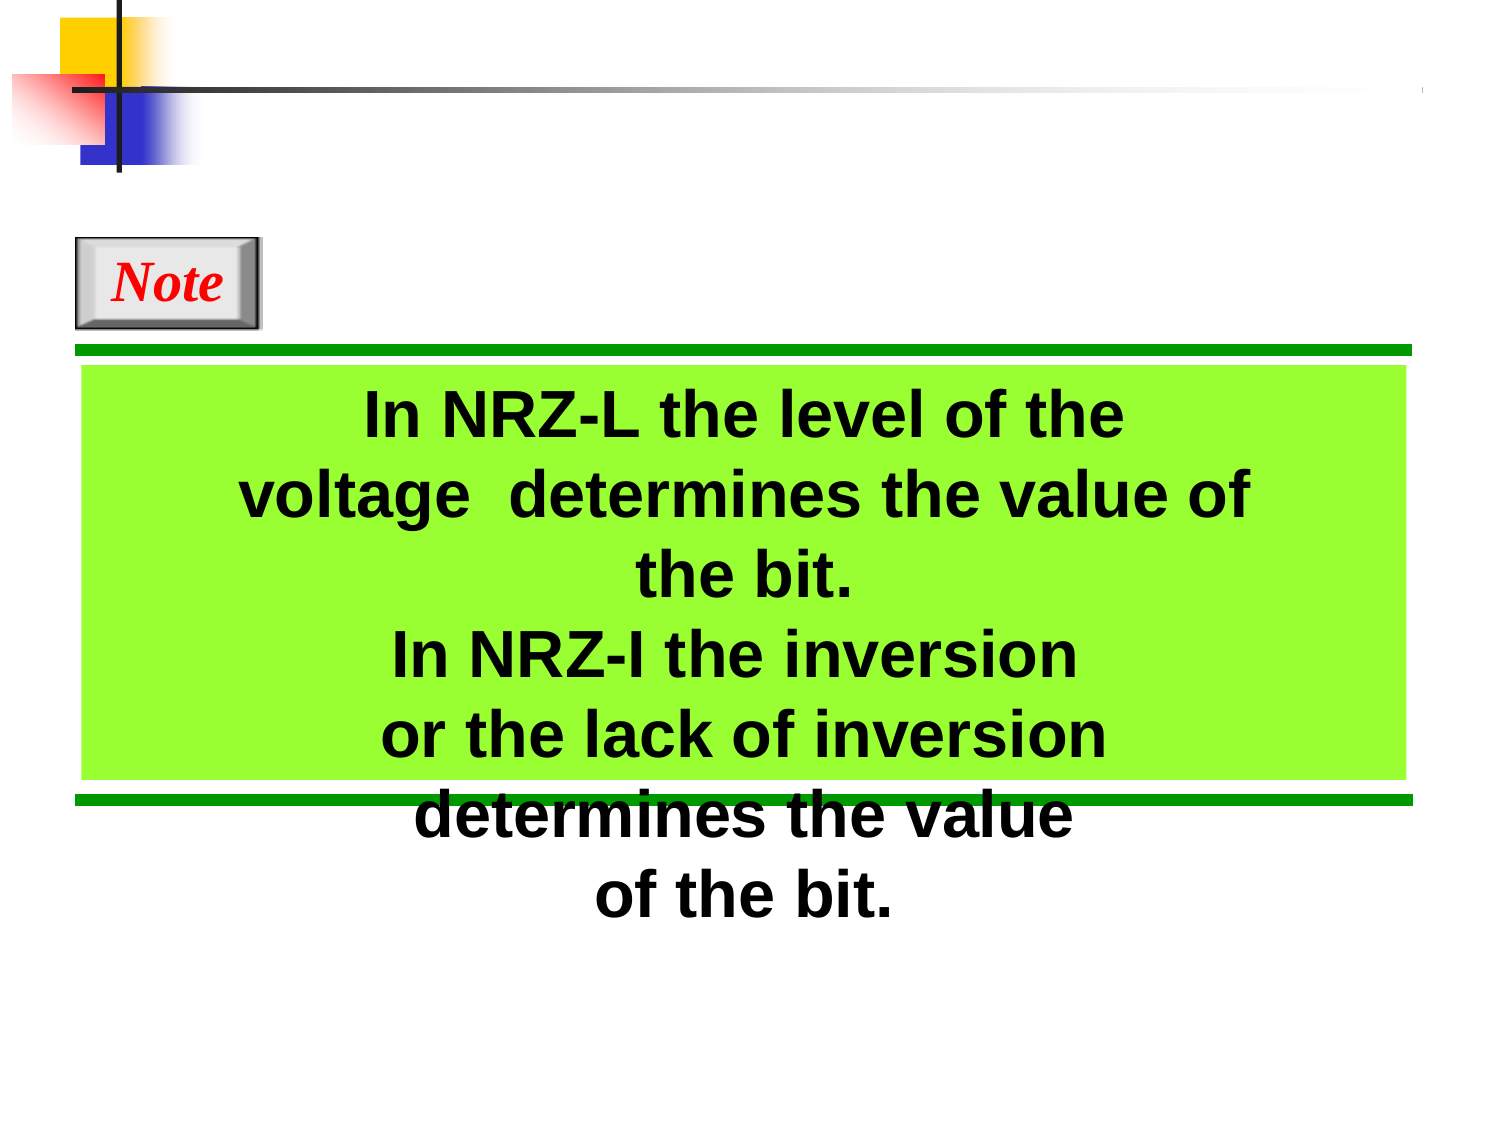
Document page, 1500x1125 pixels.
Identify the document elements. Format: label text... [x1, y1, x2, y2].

text_box In NRZ-L the level of the voltage determines the value of the bit. In NRZ-I the inversion or the lack of inversion determines the value of the bit. [235, 368, 1253, 931]
title Note [109, 340, 228, 431]
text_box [12, 0, 1423, 173]
text_box [81, 365, 1407, 780]
picture [74, 237, 263, 331]
